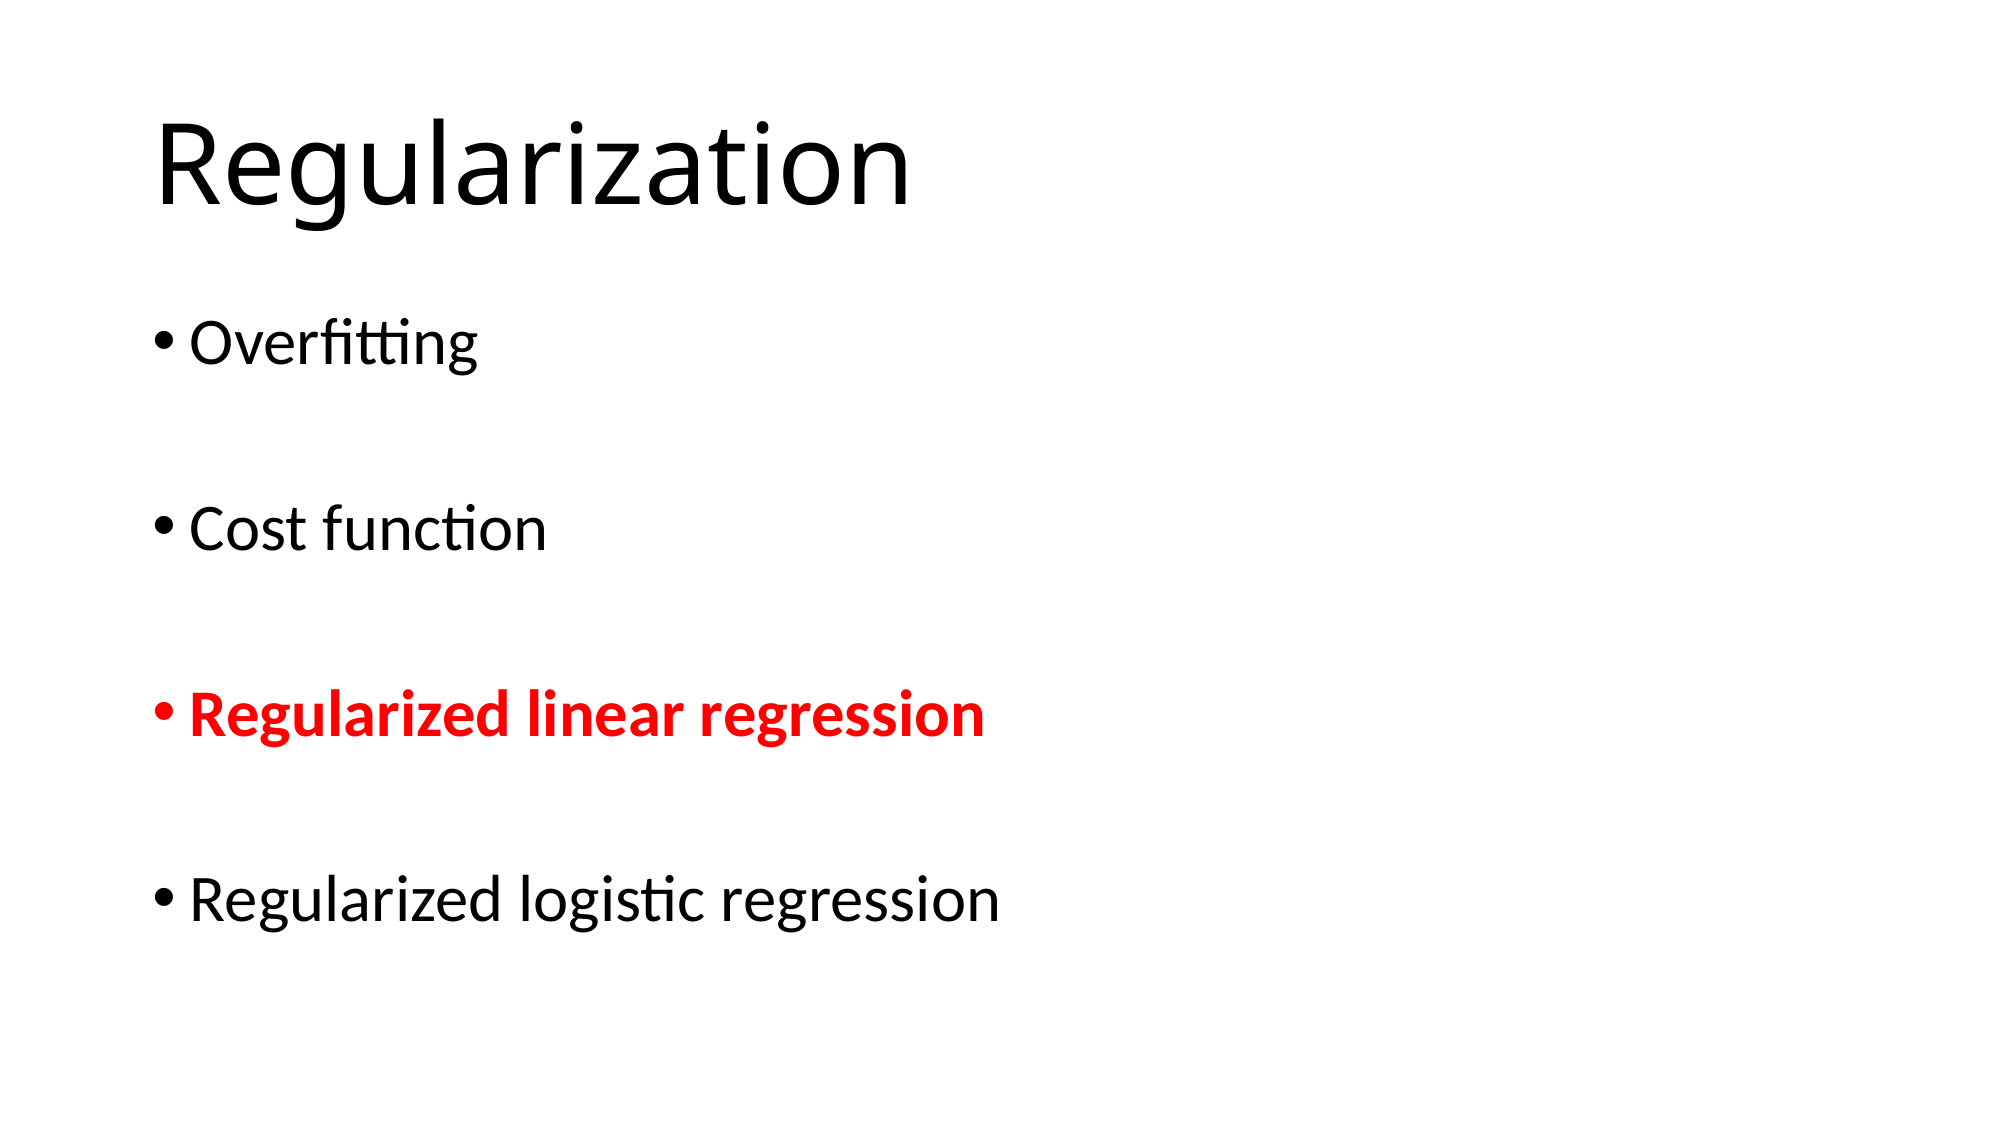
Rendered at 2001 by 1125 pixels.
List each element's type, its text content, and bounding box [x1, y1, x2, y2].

list Overfitting Cost function Regularized linear regression Regularized logistic regression [137, 299, 1863, 1014]
title Regularization [137, 59, 1863, 278]
